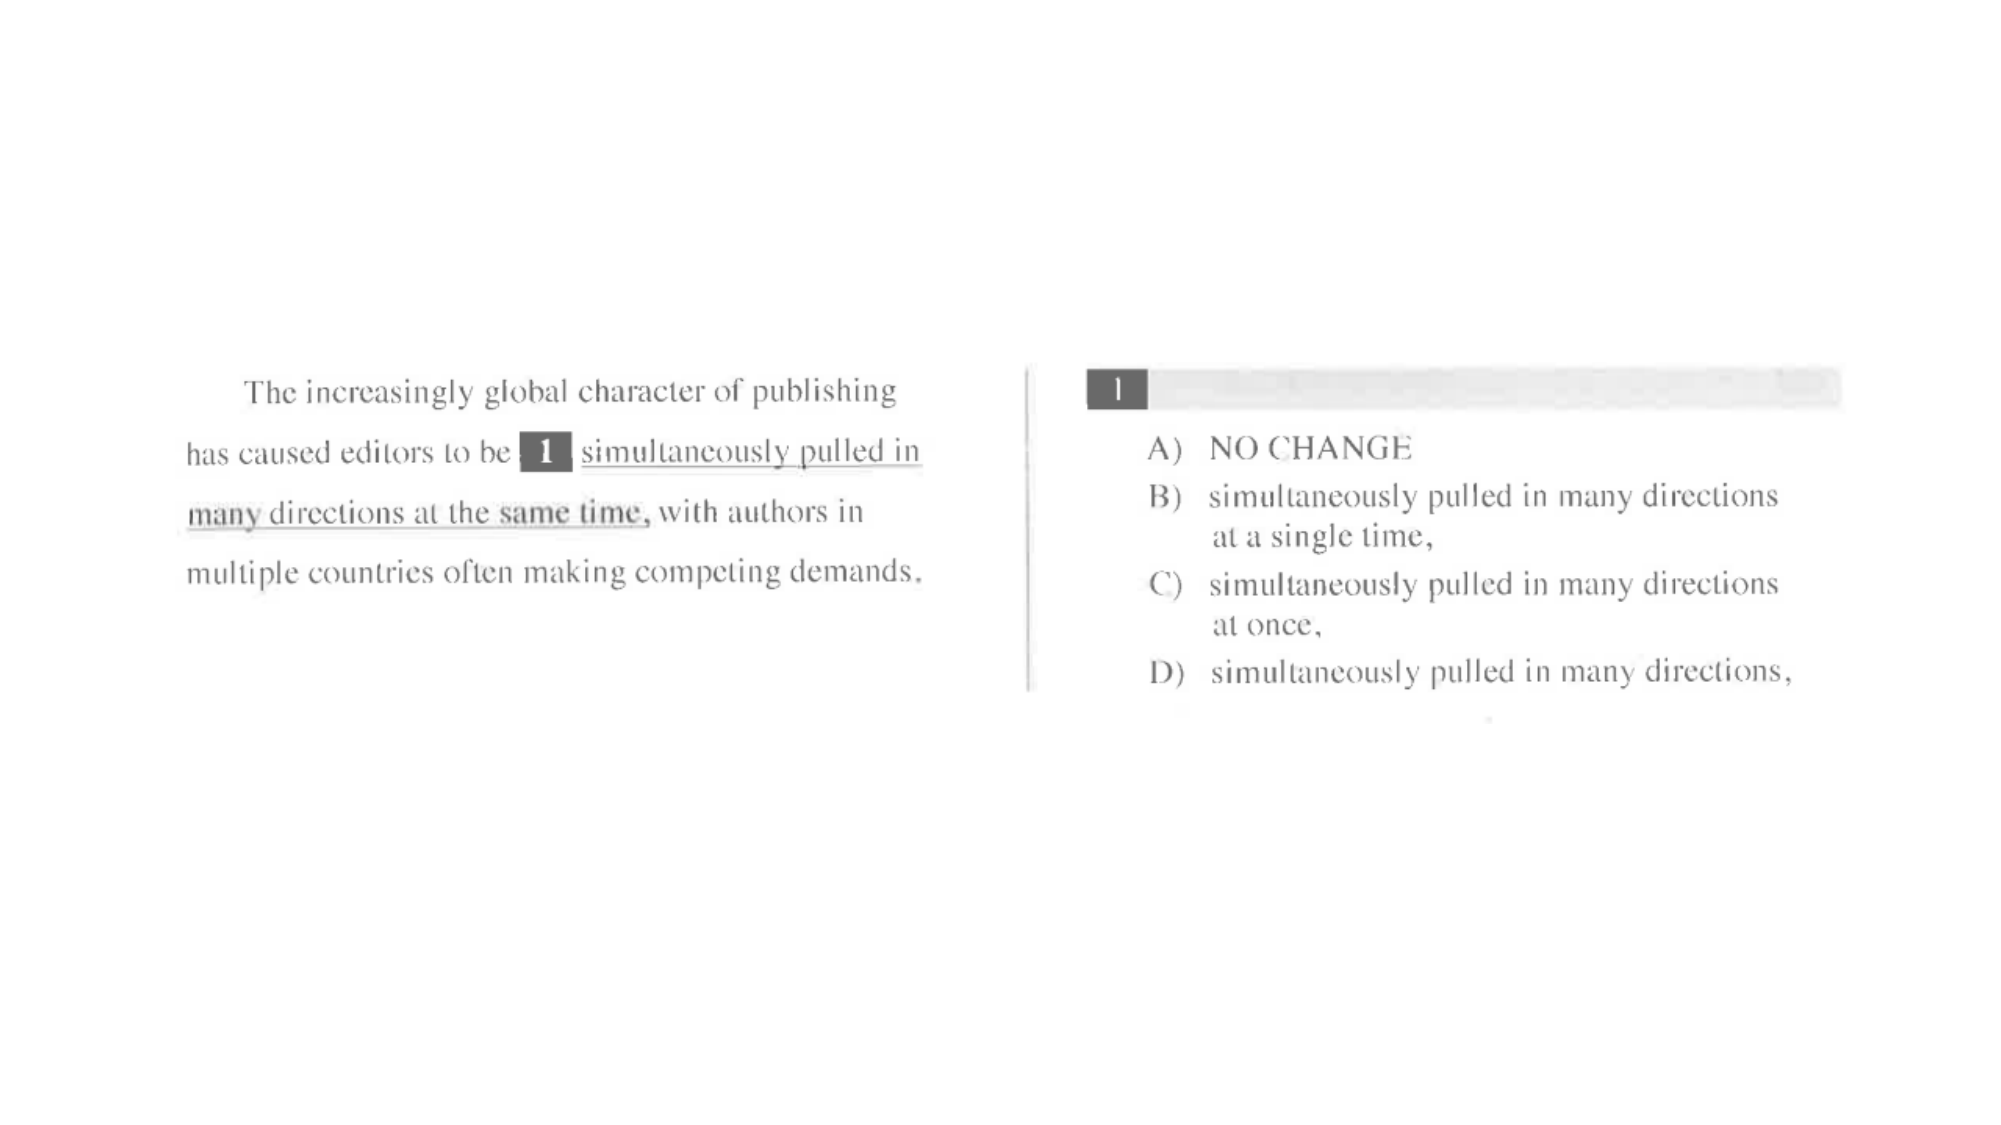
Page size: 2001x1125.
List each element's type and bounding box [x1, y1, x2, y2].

picture [118, 344, 1882, 724]
